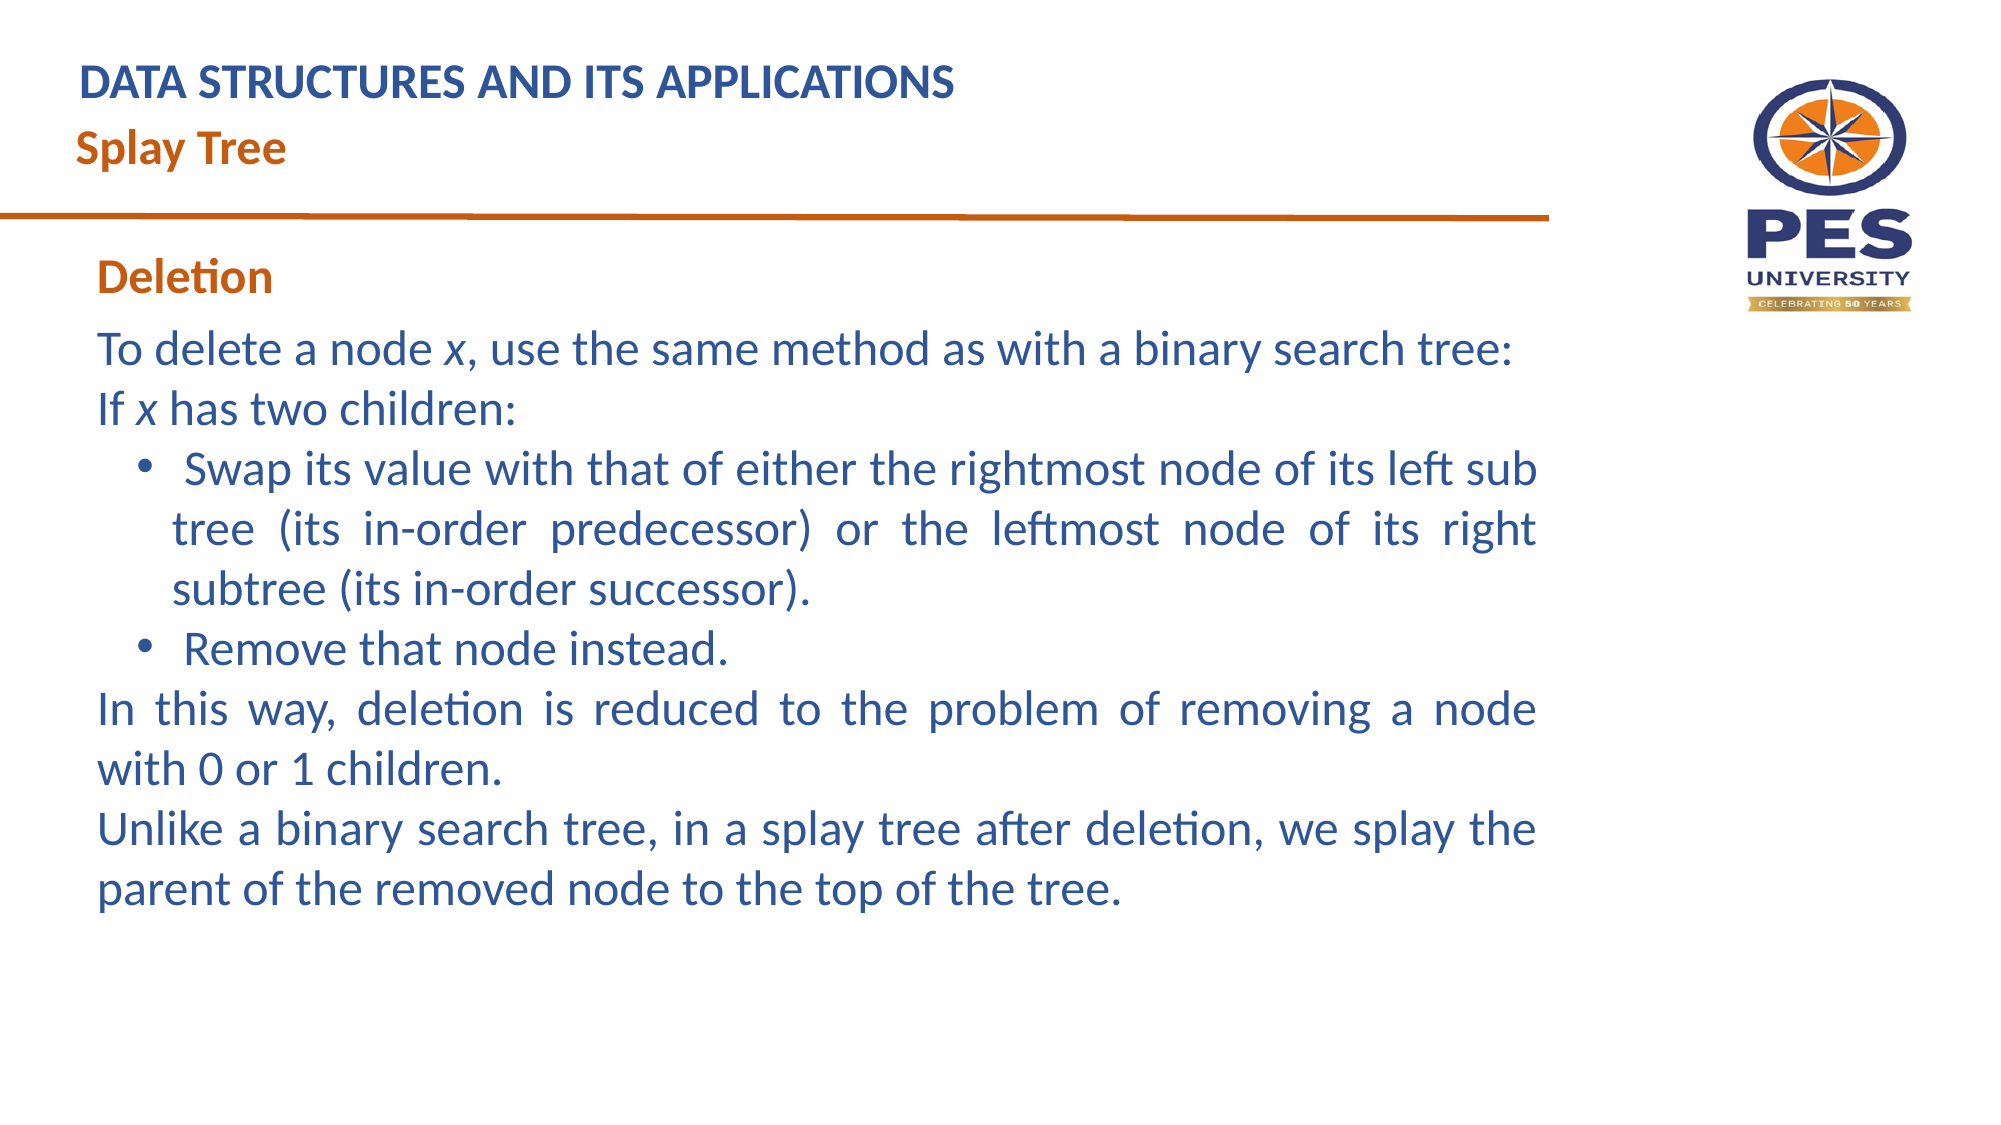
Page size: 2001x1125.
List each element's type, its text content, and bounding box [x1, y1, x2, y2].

picture [1730, 70, 1946, 321]
text_box DATA STRUCTURES AND ITS APPLICATIONS [64, 41, 1295, 117]
text_box Splay Tree [60, 106, 1374, 182]
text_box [0, 215, 1549, 219]
text_box Deletion To delete a node x, use the same method as with a binary search tree: If x has two children: Swap its value with that of either the rightmost node of its left sub tree (its in-order predecessor) or the leftmost node of its right subtree (its in-order successor). Remove that node instead. In this way, deletion is reduced to the problem of removing a node with 0 or 1 children. Unlike a binary search tree, in a splay tree after deletion, we splay the parent of the removed node to the top of the tree. [81, 243, 1554, 976]
